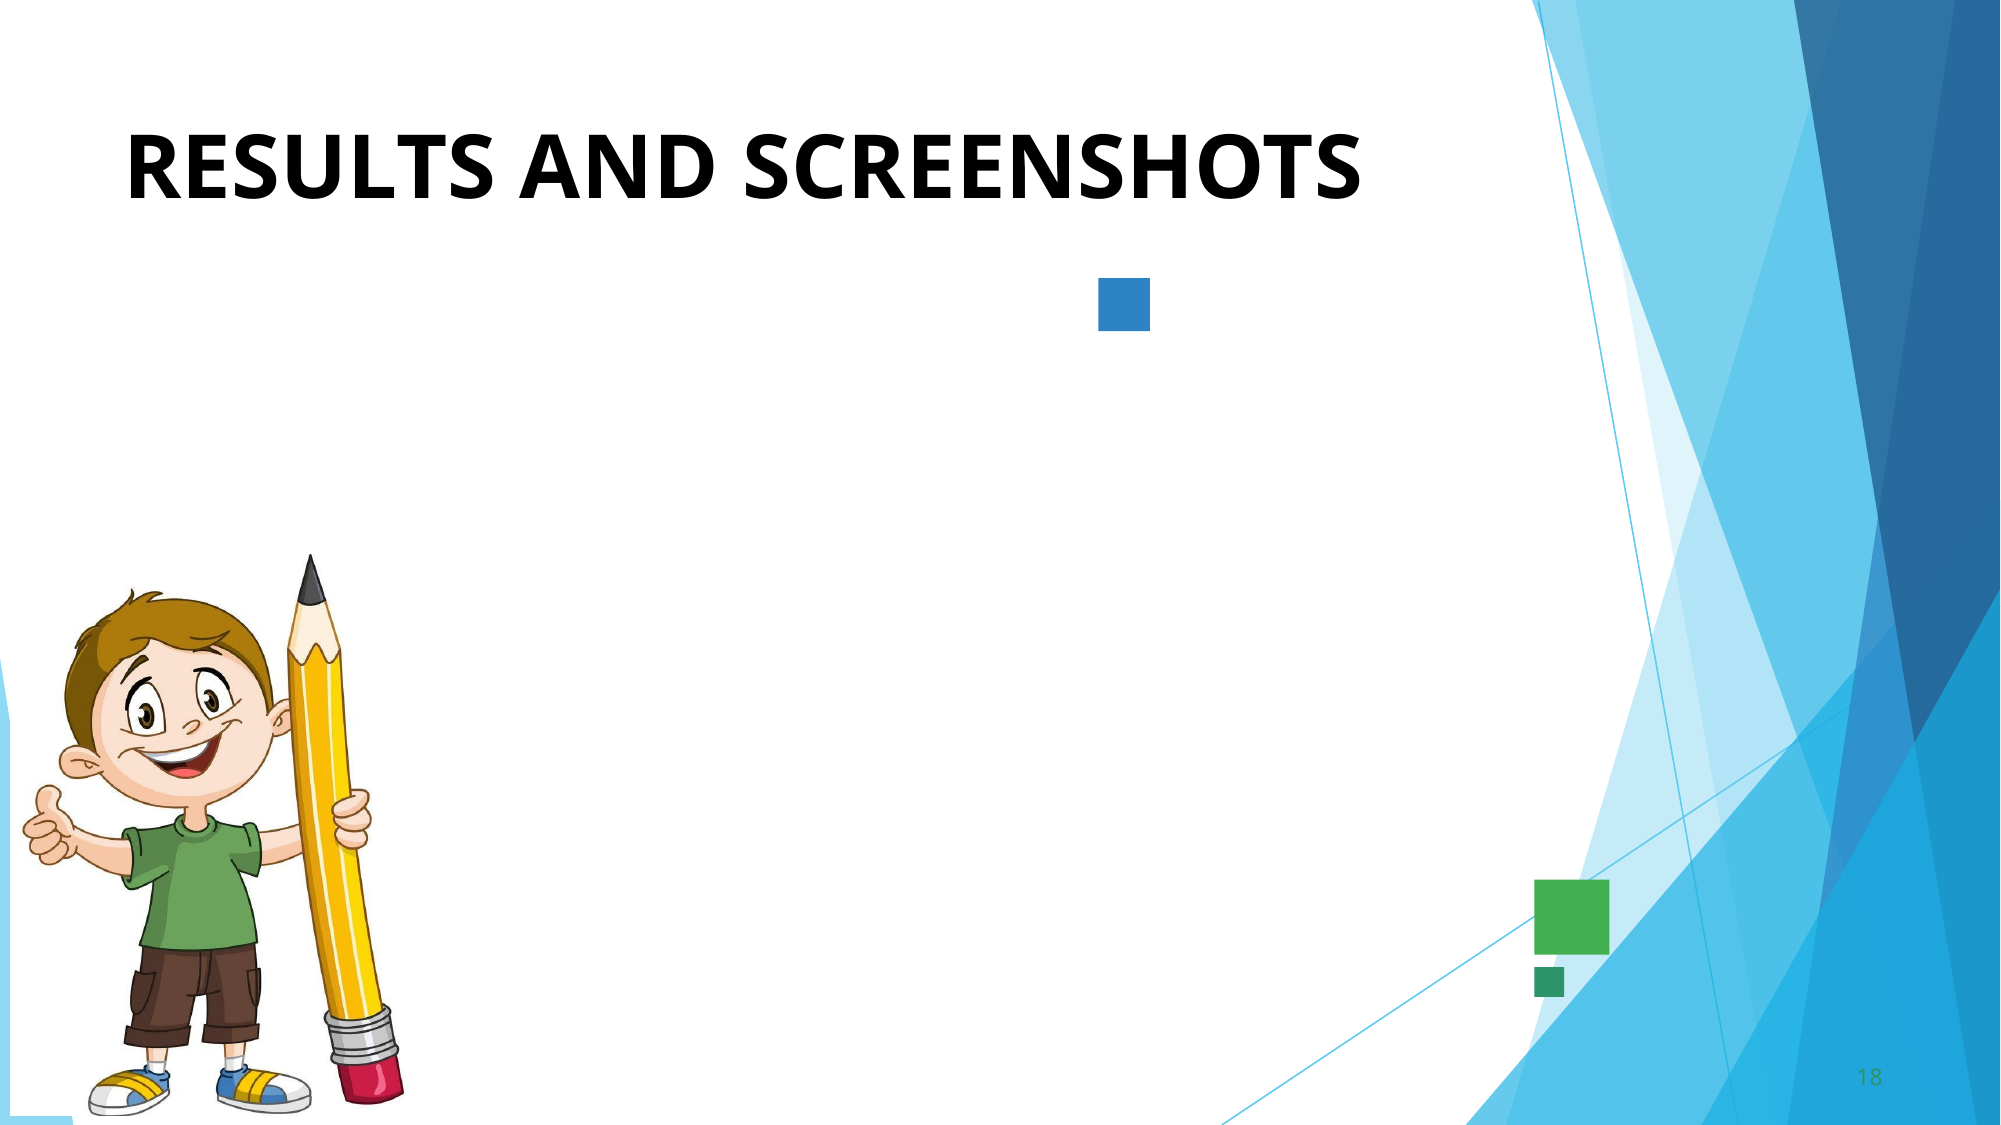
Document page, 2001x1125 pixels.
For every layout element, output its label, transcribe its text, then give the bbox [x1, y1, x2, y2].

text_box [1534, 879, 1610, 955]
title RESULTS AND SCREENSHOTS [121, 107, 1513, 298]
text_box [1534, 967, 1565, 997]
picture [10, 554, 416, 1116]
text_box 18 [1849, 1061, 1888, 1095]
text_box [449, 386, 1850, 543]
text_box [1098, 298, 1150, 332]
